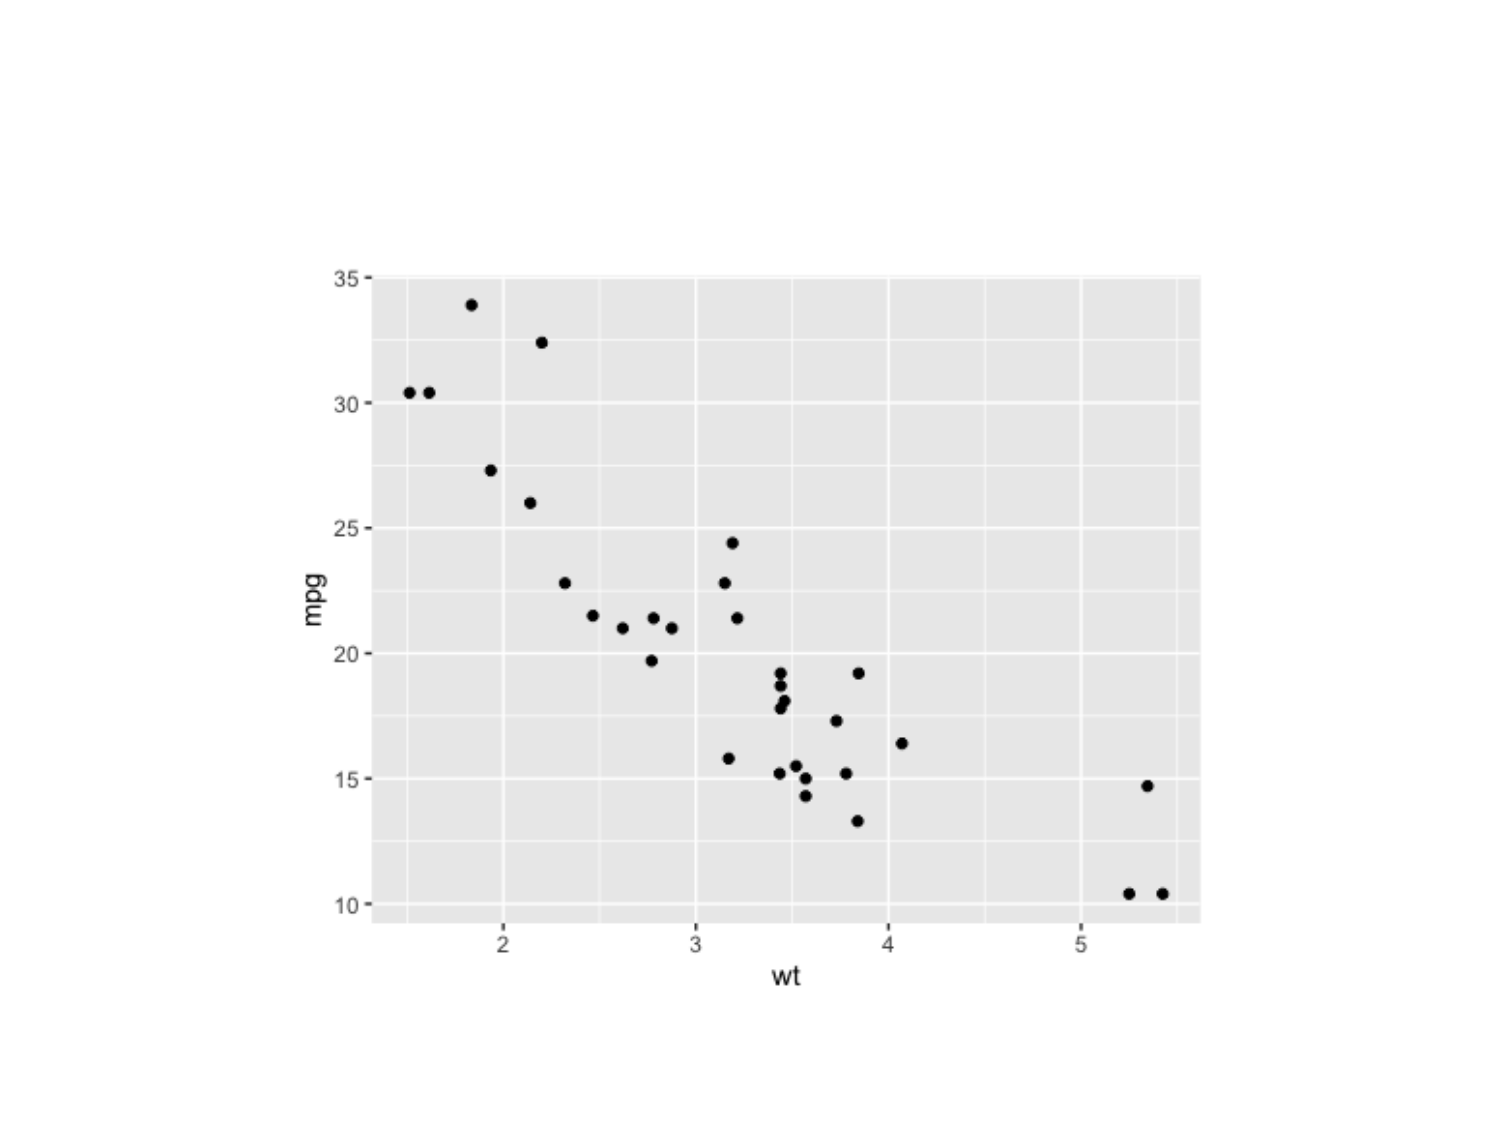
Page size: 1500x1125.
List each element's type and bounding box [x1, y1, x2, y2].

picture [287, 262, 1215, 1005]
